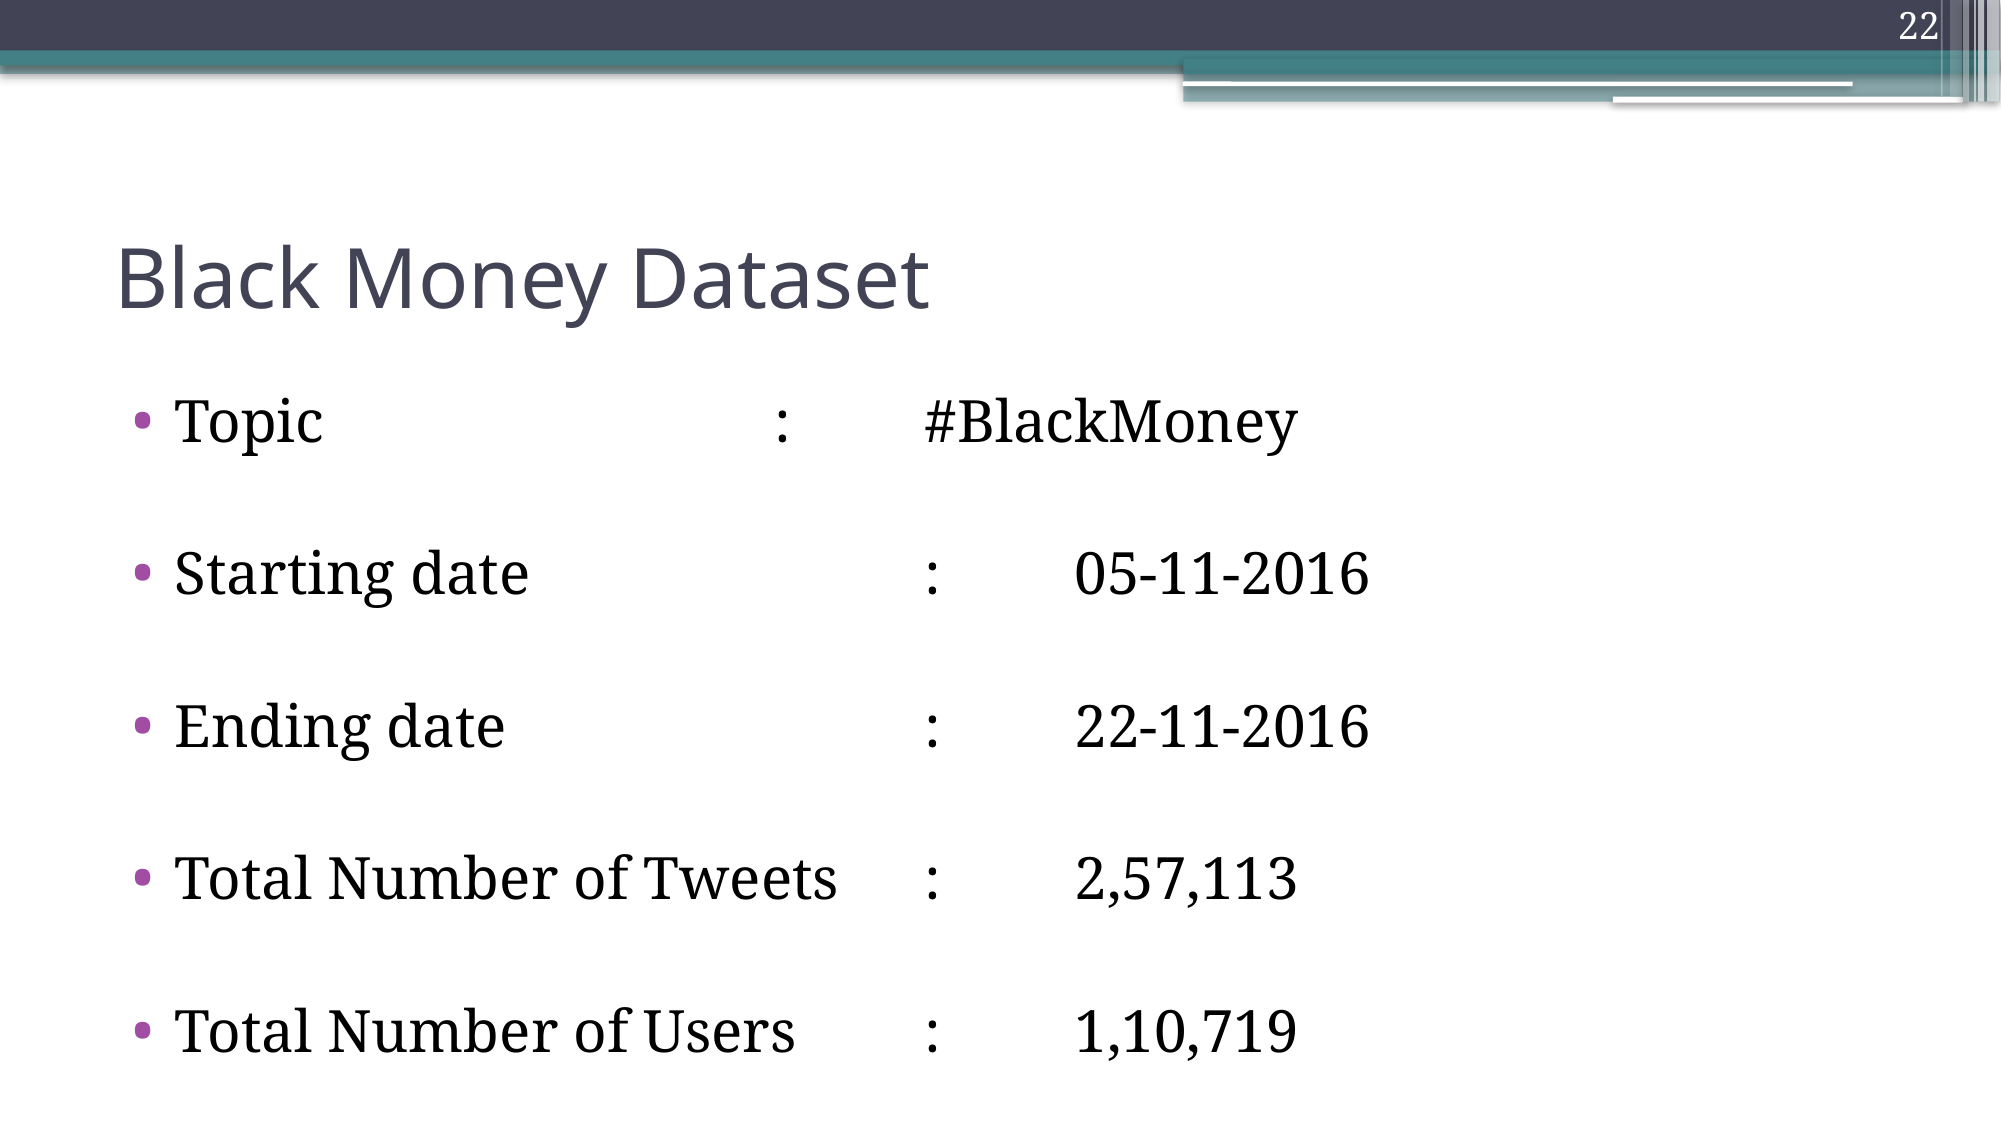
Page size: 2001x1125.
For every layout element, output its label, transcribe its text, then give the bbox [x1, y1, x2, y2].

slide_number 22 [1788, 0, 1955, 61]
title Black Money Dataset [99, 187, 1900, 363]
list Topic : #BlackMoney Starting date : 05-11-2016 Ending date : 22-11-2016 Total Number of Tweets : 2,57,113 Total Number of Users : 1,10,719 [99, 368, 1900, 1079]
